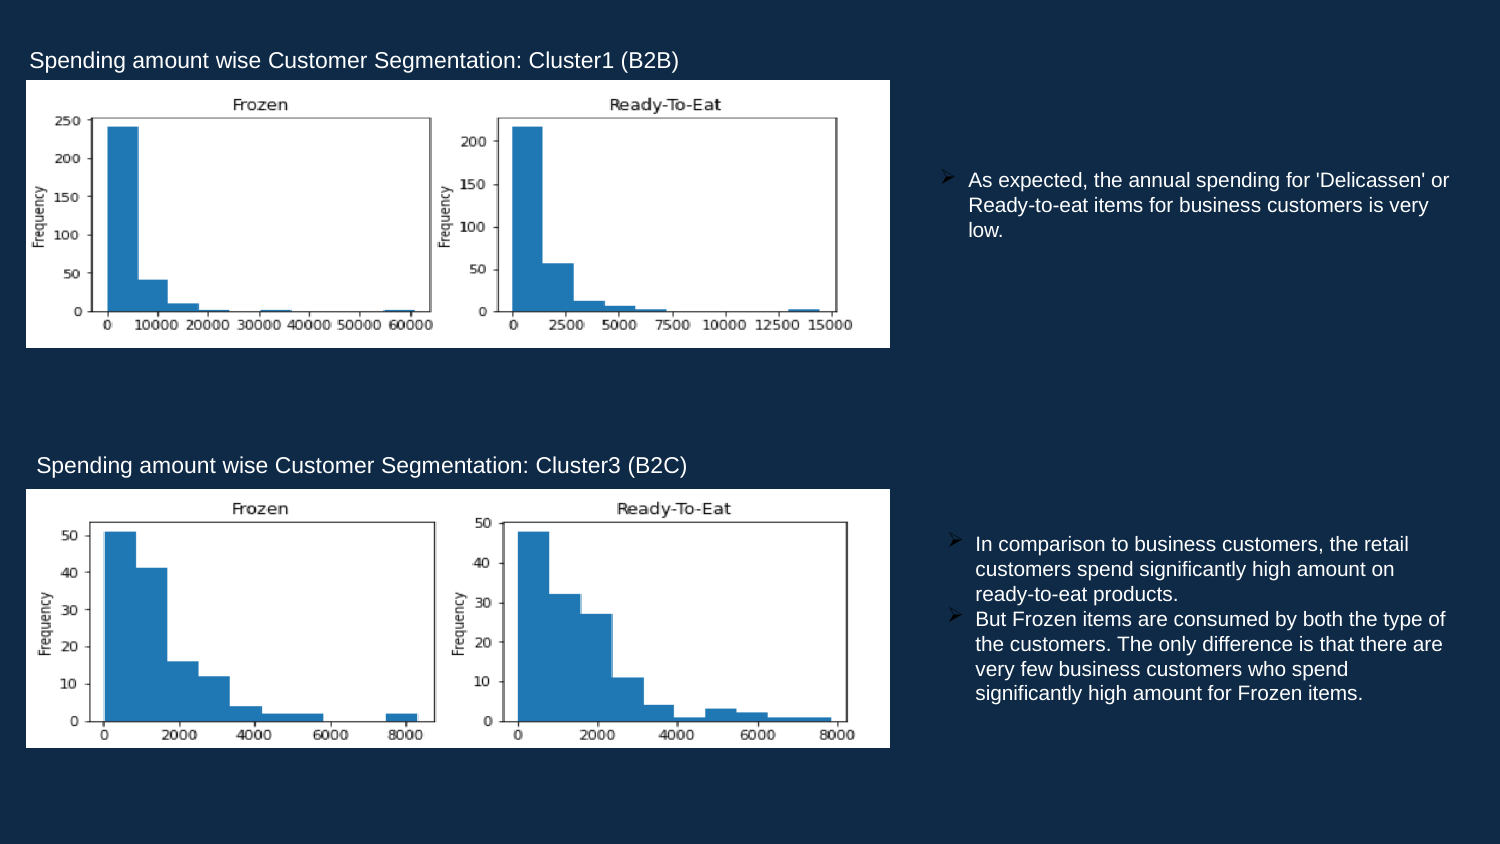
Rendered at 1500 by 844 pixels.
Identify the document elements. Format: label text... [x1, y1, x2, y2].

title Spending amount wise Customer Segmentation: Cluster1 (B2B) [0, 30, 827, 98]
text_box Spending amount wise Customer Segmentation: Cluster3 (B2C) [21, 442, 910, 486]
text_box In comparison to business customers, the retail customers spend significantly high amount on ready-to-eat products. But Frozen items are consumed by both the type of the customers. The only difference is that there are very few business customers who spend significantly high amount for Frozen items. [932, 522, 1465, 713]
picture [26, 80, 890, 349]
picture [26, 489, 890, 749]
text_box As expected, the annual spending for 'Delicassen' or Ready-to-eat items for business customers is very low. [925, 159, 1474, 249]
